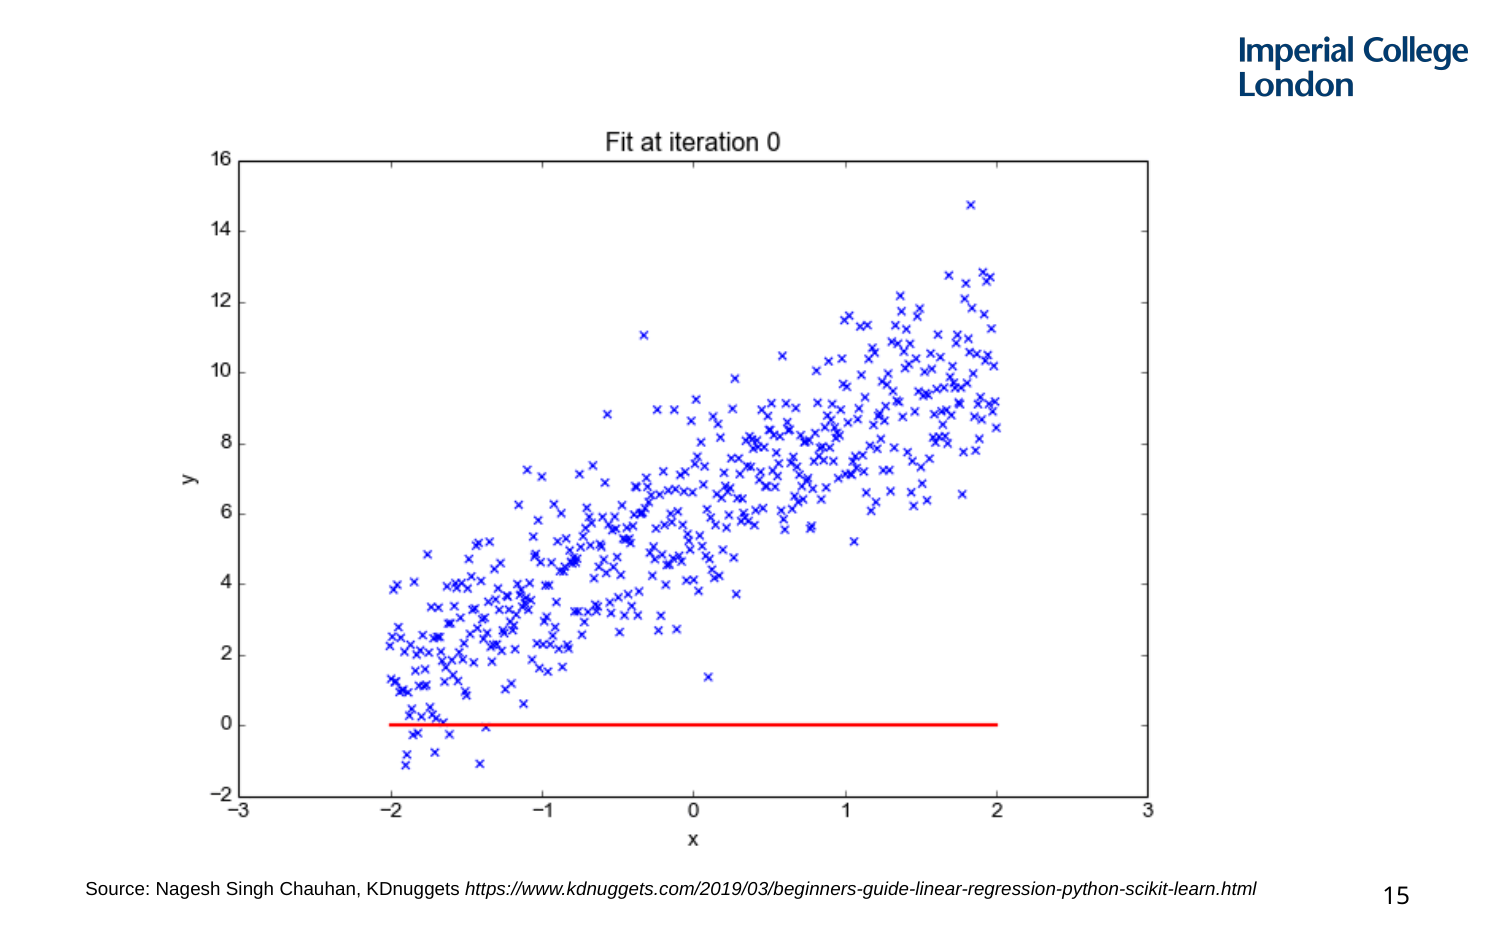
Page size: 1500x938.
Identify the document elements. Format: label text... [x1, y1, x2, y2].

picture [159, 110, 1176, 873]
slide_number 15 [1074, 872, 1426, 920]
text_box Source: Nagesh Singh Chauhan, KDnuggets https://www.kdnuggets.com/2019/03/beginners-guide-linear-regression-python-scikit-learn.html [70, 869, 1349, 907]
picture [1222, 18, 1486, 114]
